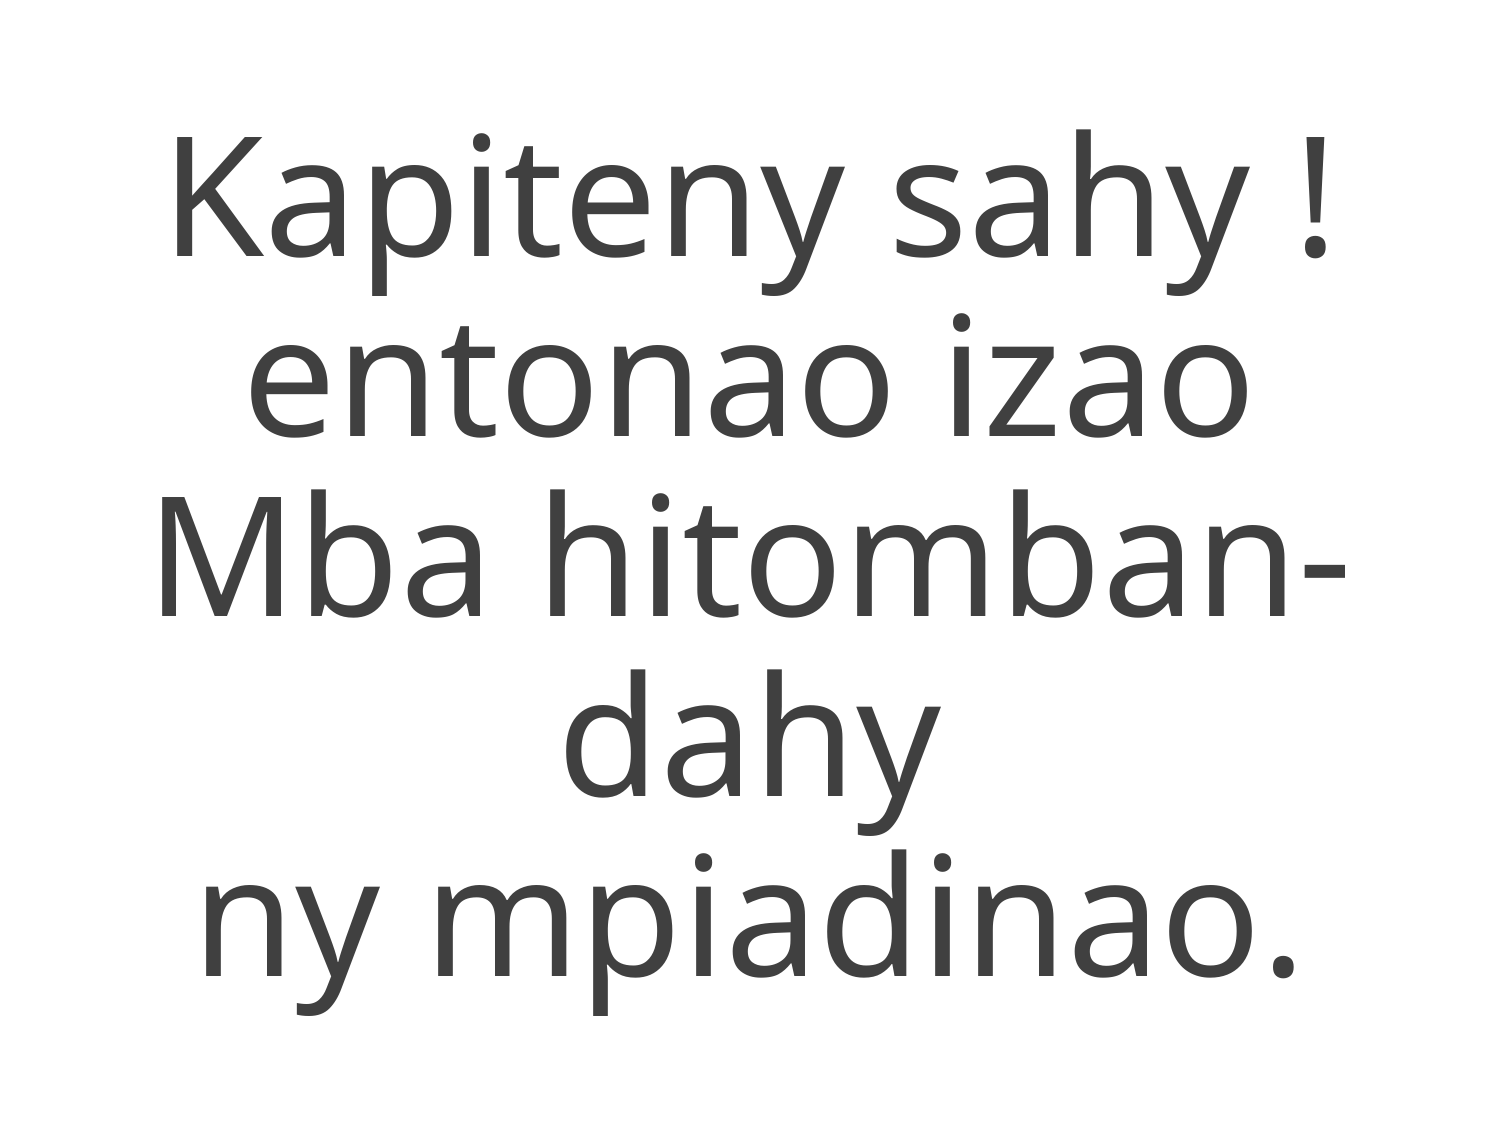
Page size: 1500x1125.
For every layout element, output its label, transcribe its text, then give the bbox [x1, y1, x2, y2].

title Kapiteny sahy ! entonao izao Mba hitomban-dahy ny mpiadinao. [0, 453, 1500, 672]
